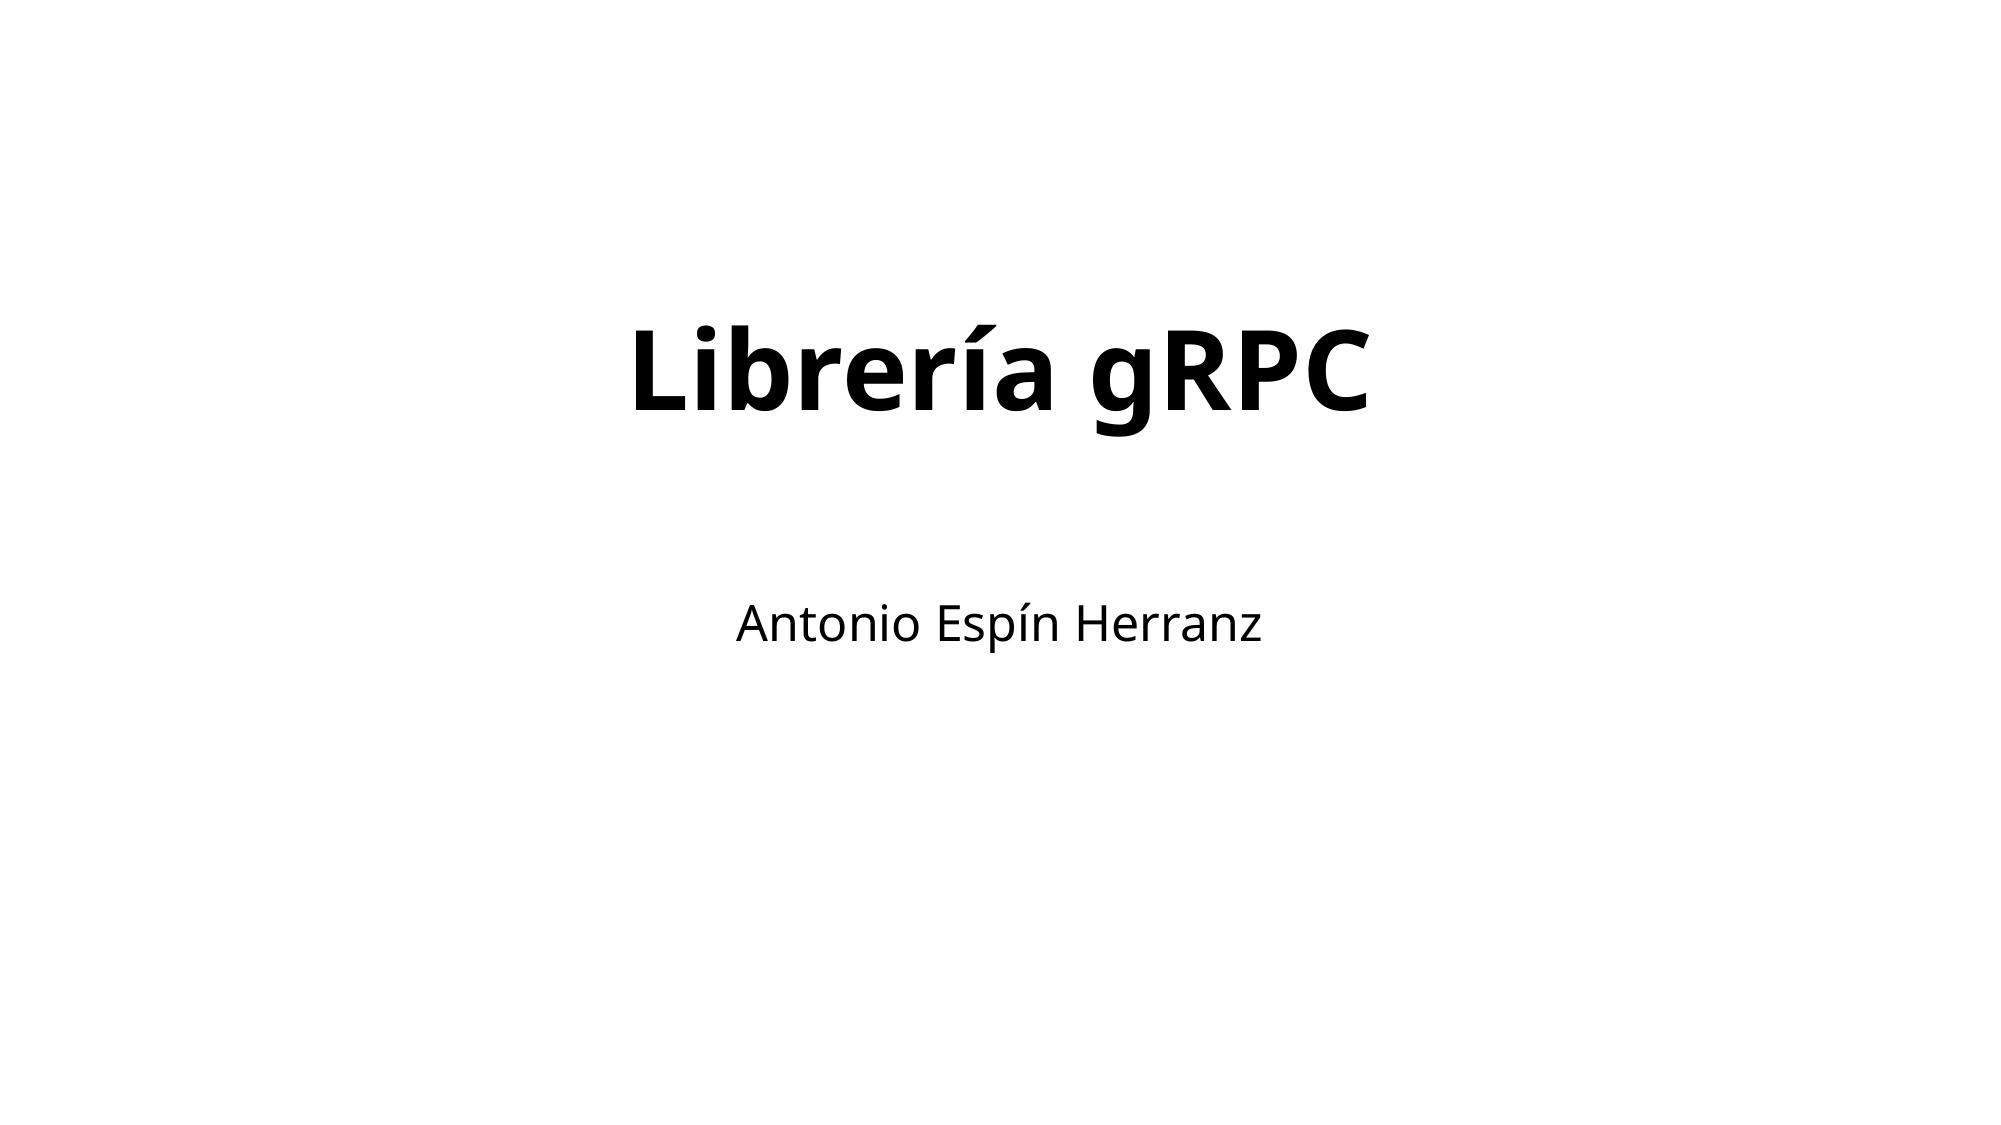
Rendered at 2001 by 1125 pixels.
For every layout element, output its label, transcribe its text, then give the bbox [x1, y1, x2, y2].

title Librería gRPC [249, 184, 1750, 576]
subtitle Antonio Espín Herranz [249, 590, 1750, 863]
